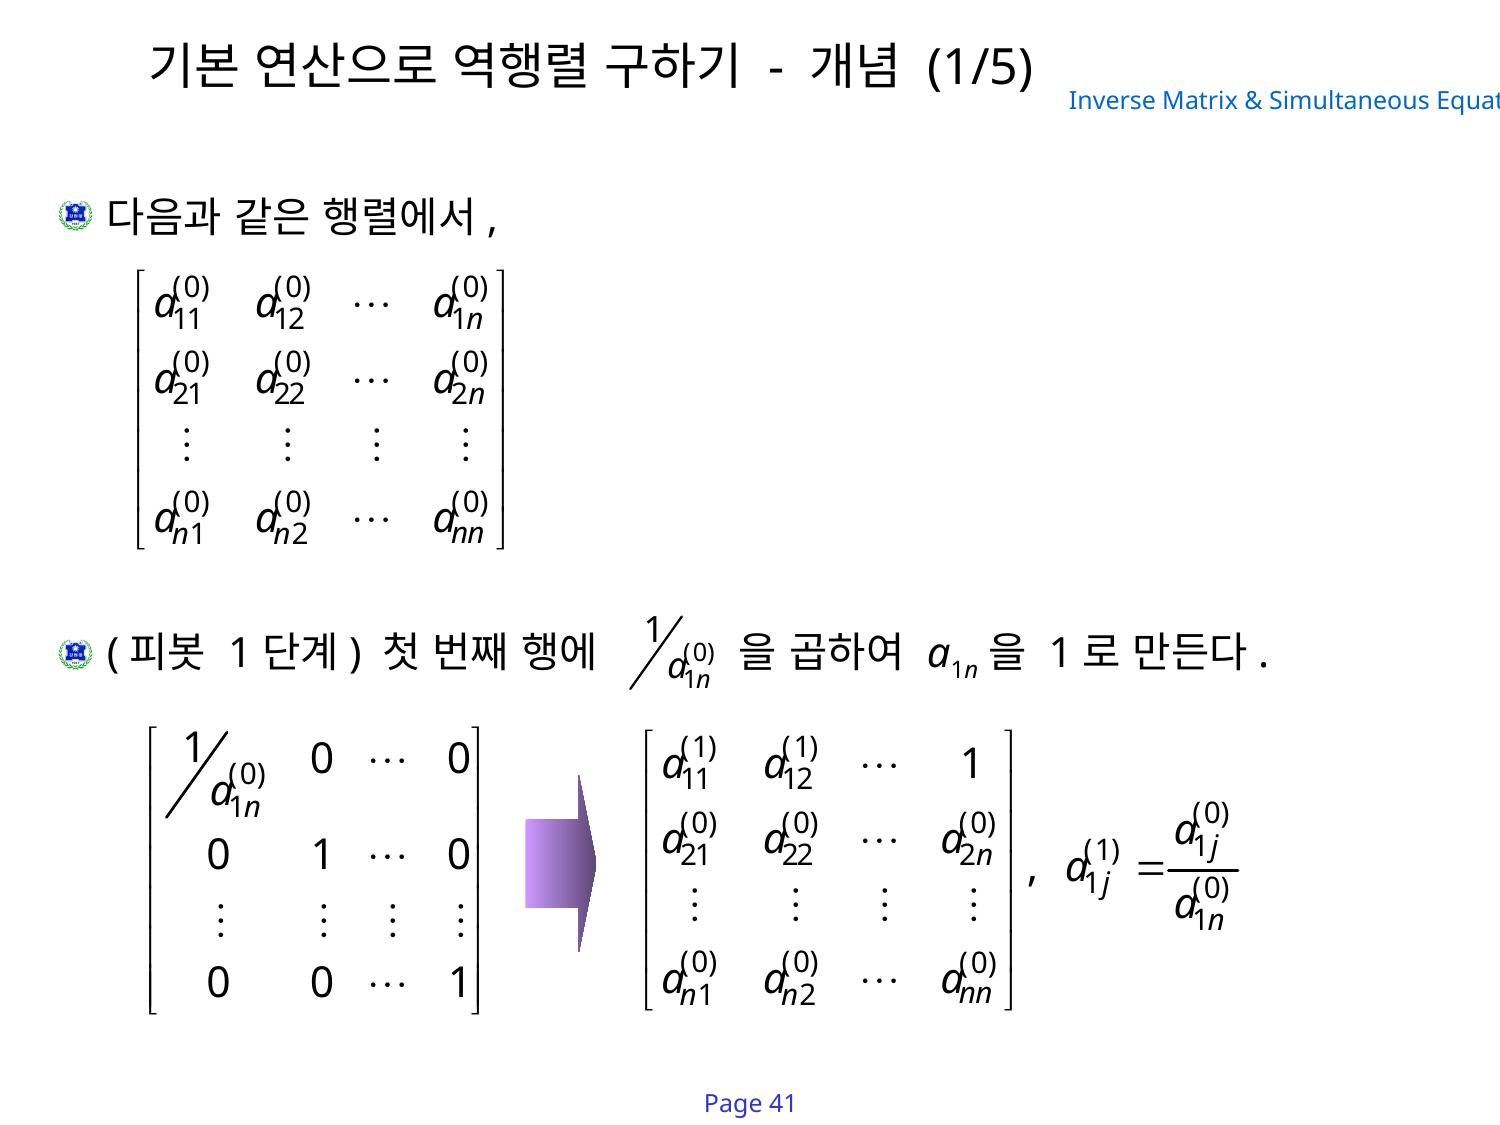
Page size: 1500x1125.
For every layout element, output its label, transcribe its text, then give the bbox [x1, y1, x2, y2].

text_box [631, 715, 1250, 1026]
picture [58, 639, 93, 670]
slide_number Page 41 [682, 1079, 819, 1124]
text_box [123, 255, 524, 565]
text_box Inverse Matrix & Simultaneous Equation [967, 78, 1500, 120]
picture [58, 200, 93, 231]
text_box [135, 715, 498, 1026]
text_box (피봇 1단계) 첫 번째 행에 을 곱하여 a1n을 1로 만든다. [733, 608, 1471, 689]
text_box [525, 774, 597, 953]
text_box (피봇 1단계) 첫 번째 행에 을 곱하여 a1n을 1로 만든다. [53, 608, 615, 689]
text_box 다음과 같은 행렬에서, [53, 174, 1471, 247]
text_box 기본 연산으로 역행렬 구하기 - 개념 (1/5) [133, 26, 1247, 102]
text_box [619, 605, 730, 702]
